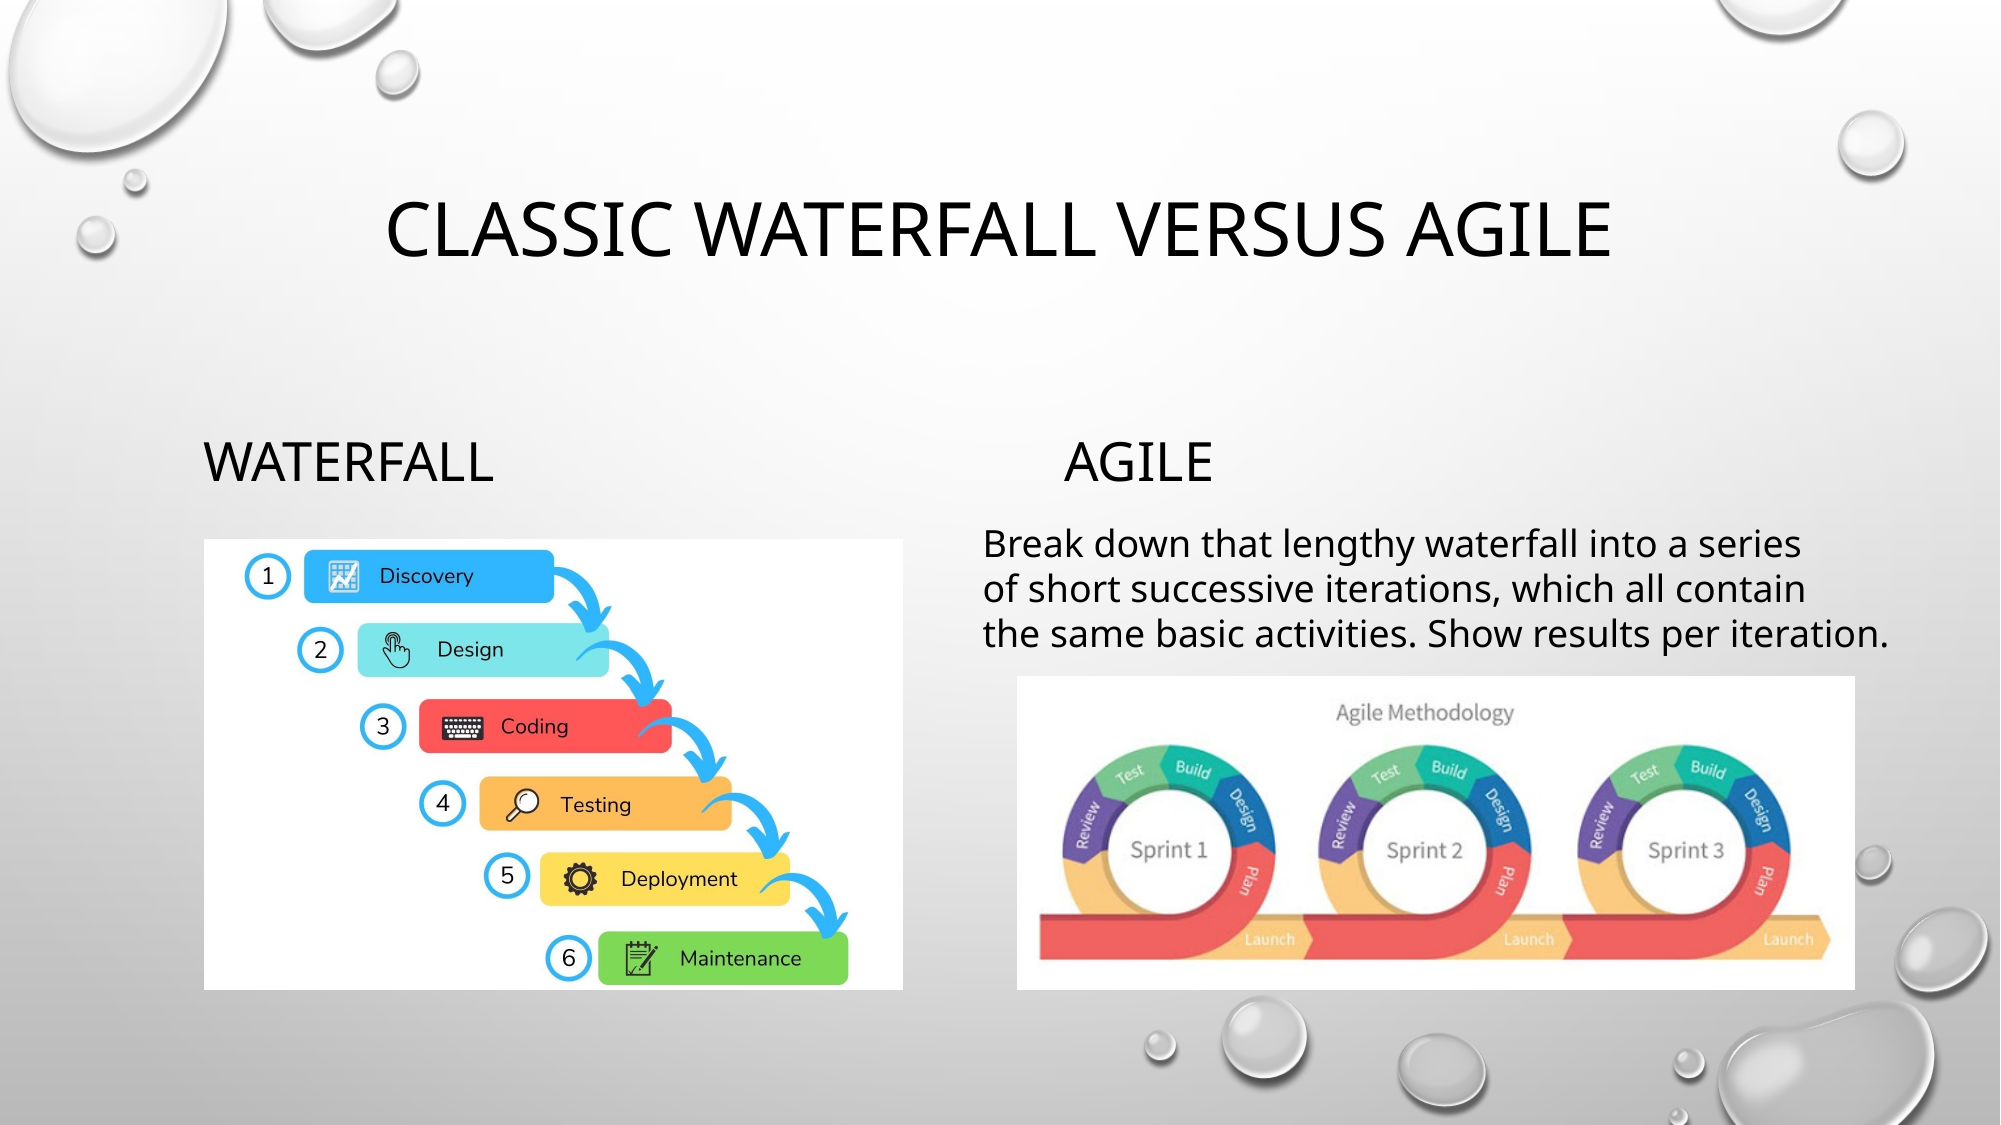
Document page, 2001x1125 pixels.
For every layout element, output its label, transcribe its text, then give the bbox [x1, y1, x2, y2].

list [1017, 676, 1856, 990]
title Classic waterfall versus agile [149, 101, 1851, 364]
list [204, 539, 903, 990]
picture [0, 0, 2000, 1125]
text_box Break down that lengthy waterfall into a series of short successive iterations, which all contain the same basic activities. Show results per iteration. [967, 512, 1905, 663]
list Agile [1049, 388, 1851, 501]
list Waterfall [188, 388, 988, 501]
